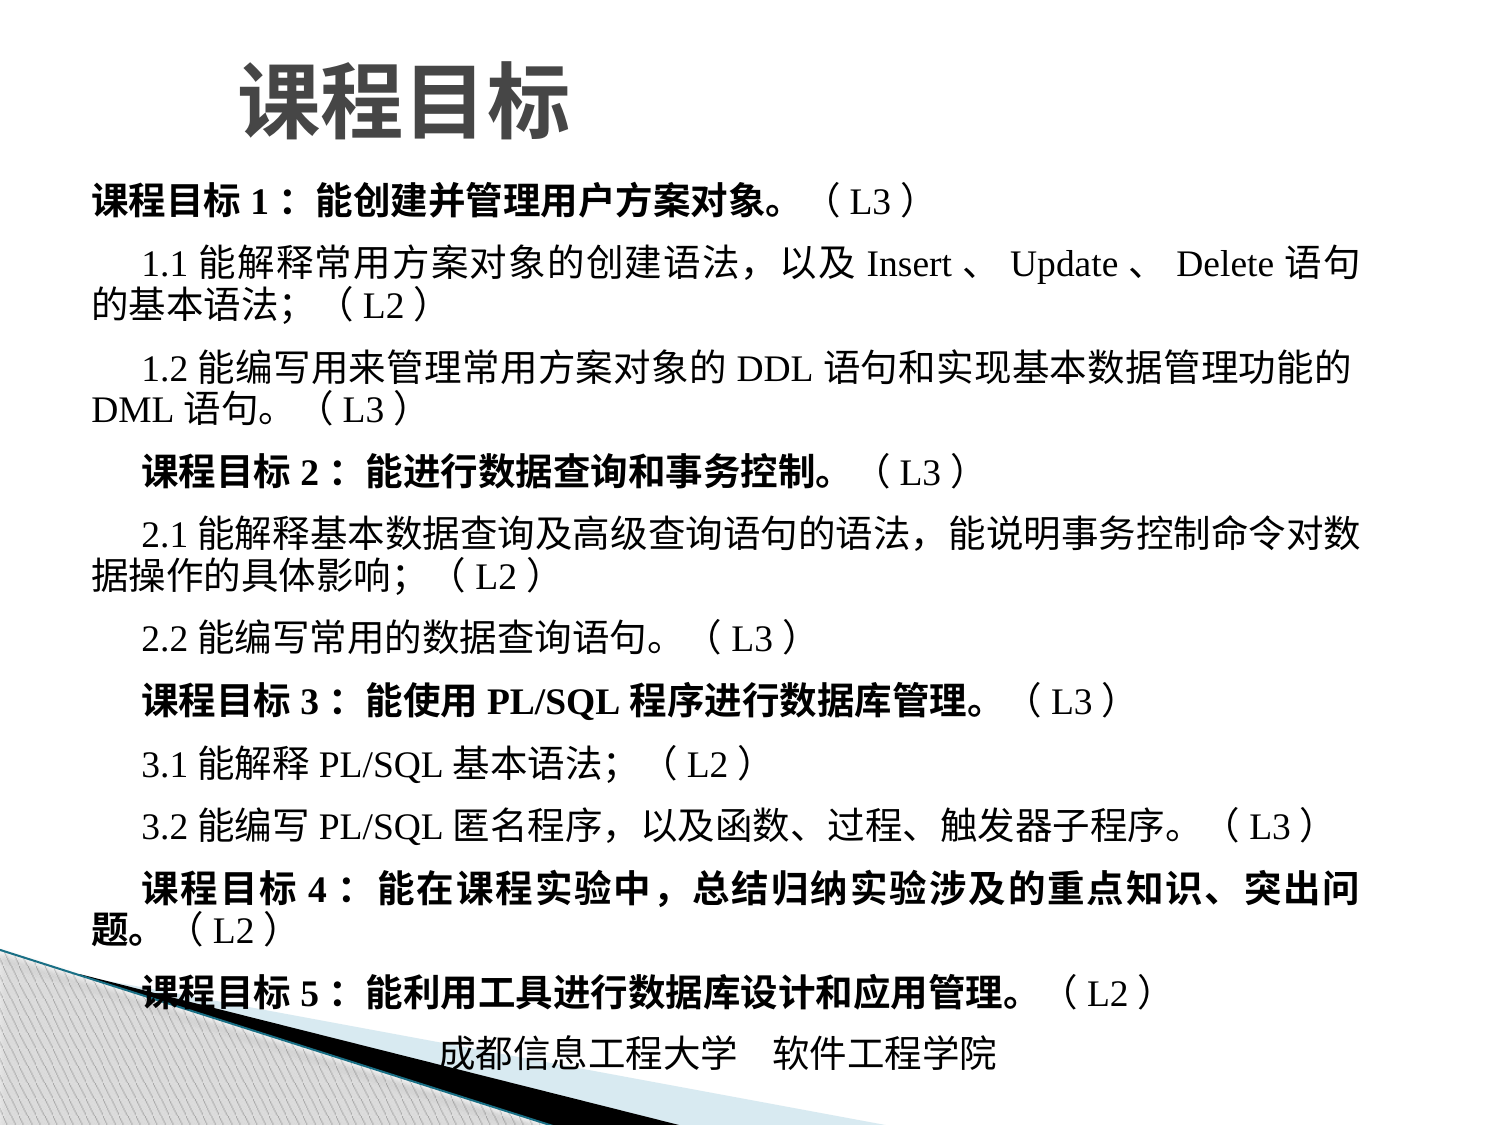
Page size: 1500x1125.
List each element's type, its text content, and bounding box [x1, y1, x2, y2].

title 课程目标 [222, 35, 1468, 164]
text_box 课程目标1：能创建并管理用户方案对象。（L3） 1.1能解释常用方案对象的创建语法，以及Insert、Update、Delete语句的基本语法；（L2） 1.2能编写用来管理常用方案对象的DDL语句和实现基本数据管理功能的DML语句。（L3） 课程目标2：能进行数据查询和事务控制。（L3） 2.1能解释基本数据查询及高级查询语句的语法，能说明事务控制命令对数据操作的具体影响；（L2） 2.2能编写常用的数据查询语句。（L3） 课程目标3：能使用PL/SQL程序进行数据库管理。（L3） 3.1能解释PL/SQL基本语法；（L2） 3.2能编写PL/SQL匿名程序，以及函数、过程、触发器子程序。（L3） 课程目标4：能在课程实验中，总结归纳实验涉及的重点知识、突出问题。（L2） 课程目标5：能利用工具进行数据库设计和应用管理。（L2） [76, 172, 1376, 1022]
